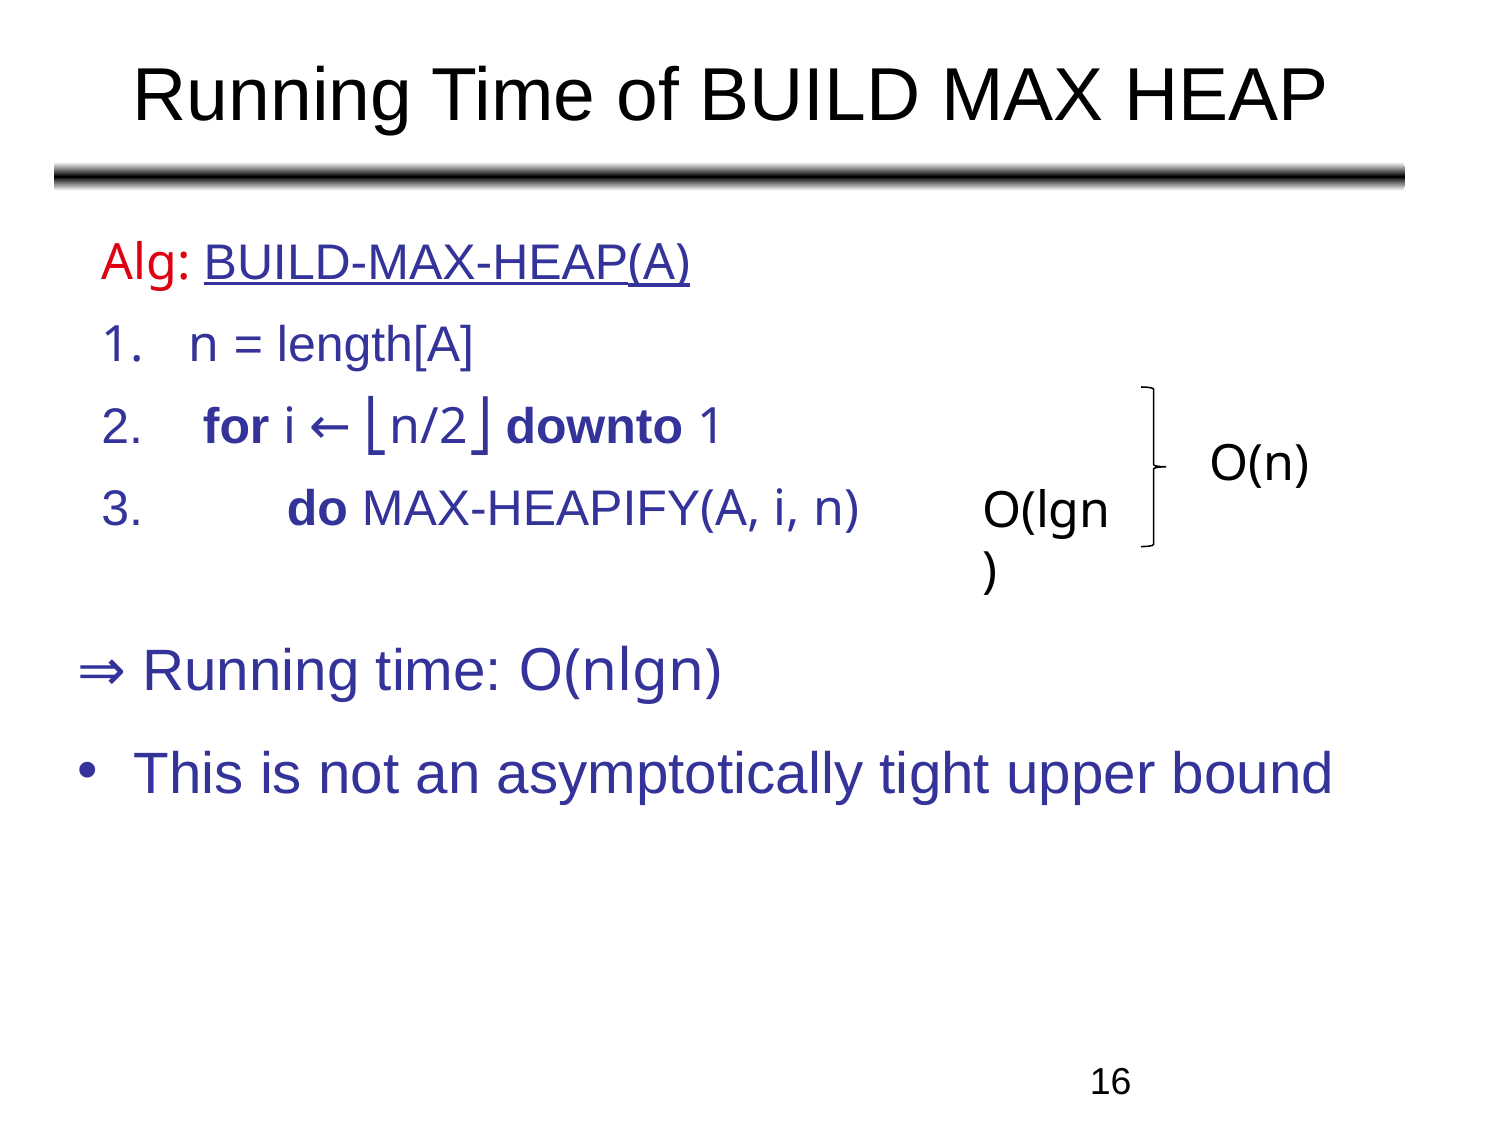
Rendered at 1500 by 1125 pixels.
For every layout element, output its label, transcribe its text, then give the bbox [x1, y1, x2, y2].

text_box O(n) [1195, 422, 1328, 498]
text_box Alg: BUILD-MAX-HEAP(A) n = length[A] for i ← ⎣n/2⎦ downto 1 do MAX-HEAPIFY(A, i, n) [86, 210, 962, 574]
list ⇒ Running time: O(nlgn) This is not an asymptotically tight upper bound [62, 603, 1413, 941]
title Running Time of BUILD MAX HEAP [55, 16, 1406, 166]
text_box [1141, 386, 1167, 547]
slide_number ‹#› [1074, 1049, 1425, 1103]
text_box O(lgn) [967, 469, 1141, 605]
